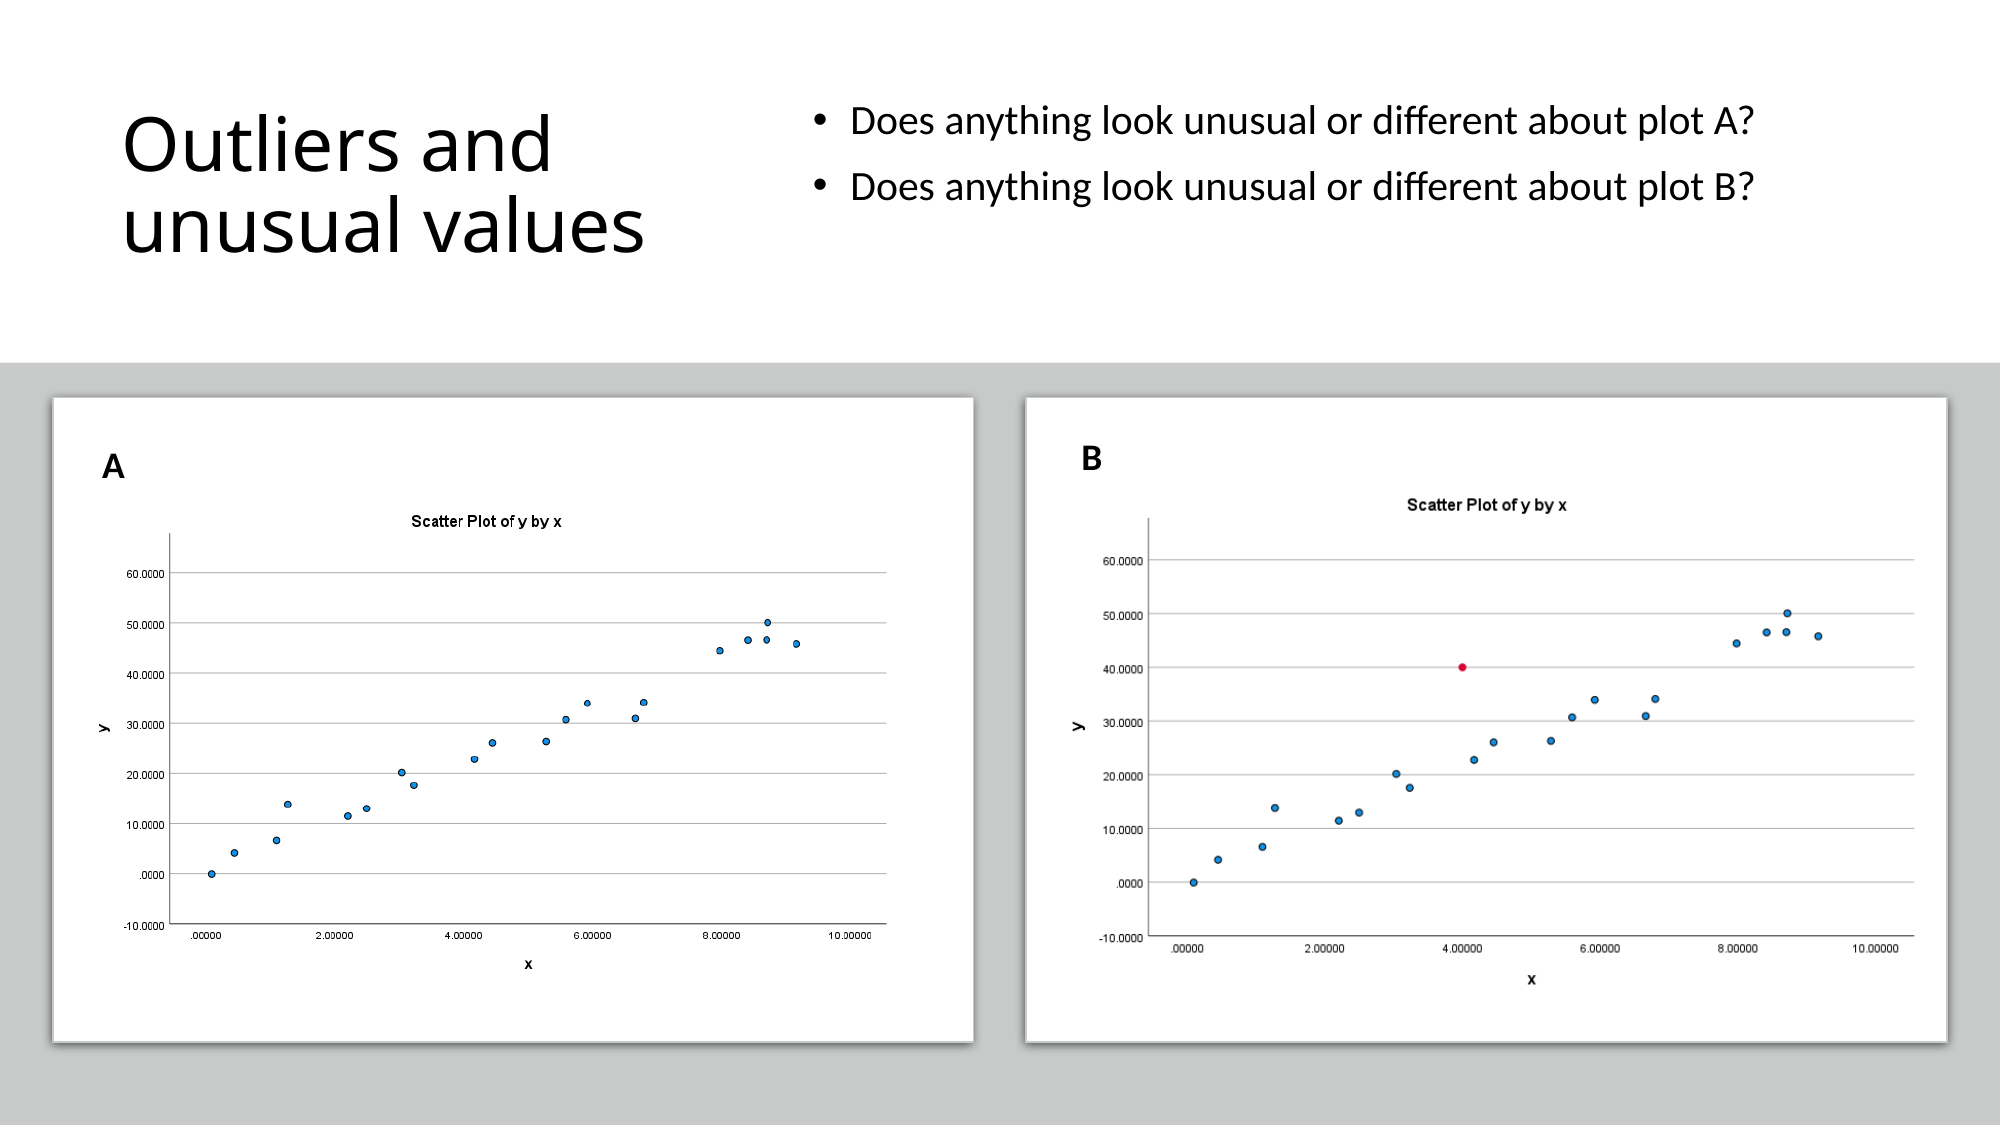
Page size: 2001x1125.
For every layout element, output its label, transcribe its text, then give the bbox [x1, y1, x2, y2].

text_box [0, 362, 2000, 1125]
text_box [1025, 396, 1948, 1043]
text_box A [87, 433, 172, 494]
text_box [52, 396, 975, 1043]
list Does anything look unusual or different about plot A? Does anything look unusual or different about plot B? [797, 55, 1893, 319]
picture [75, 501, 896, 986]
text_box B [1066, 425, 1152, 485]
title Outliers and unusual values [106, 55, 711, 320]
picture [1047, 485, 1925, 1003]
